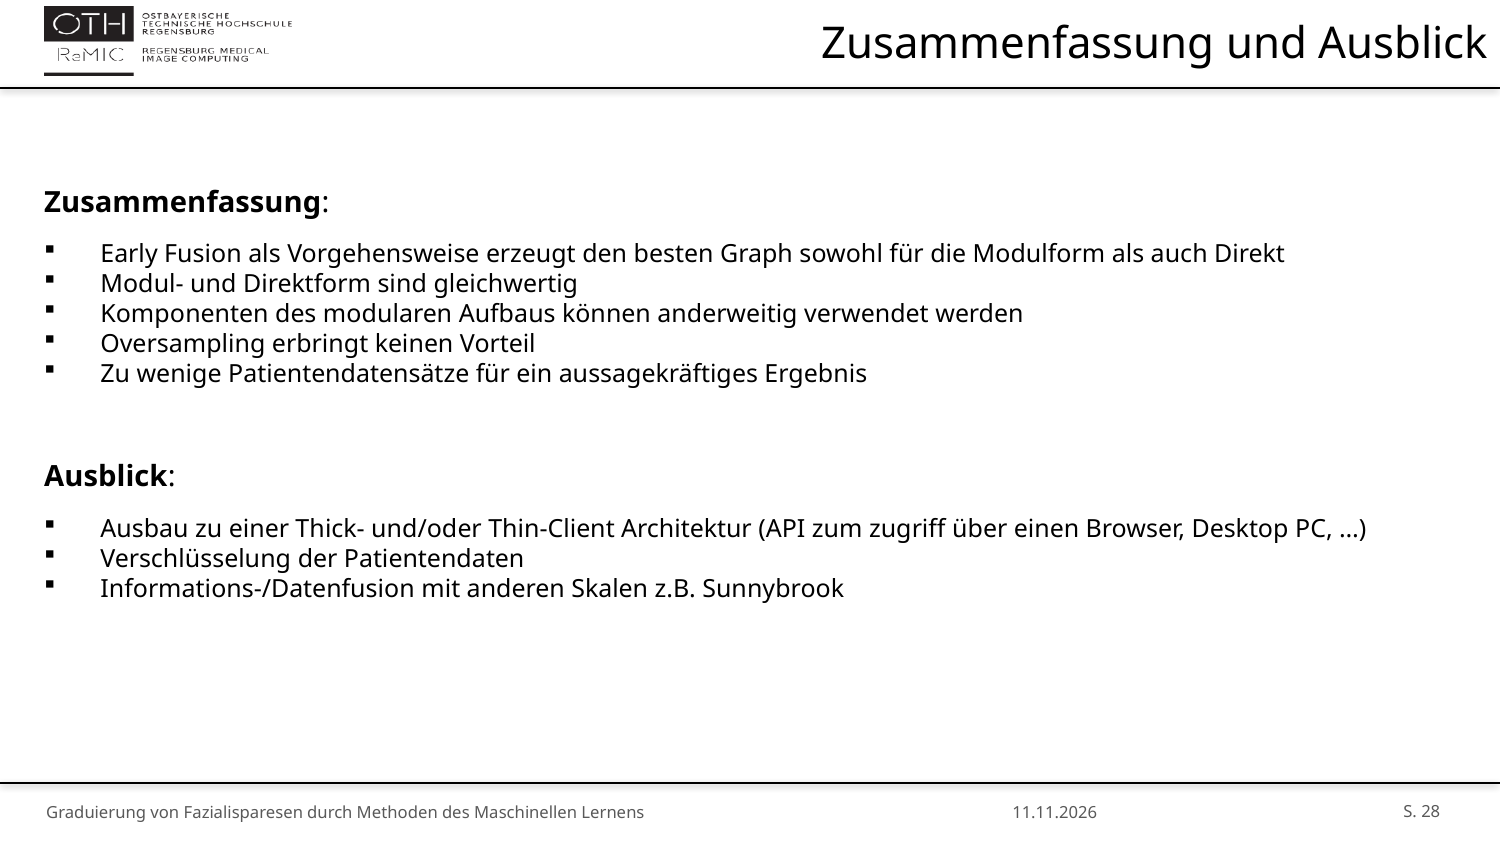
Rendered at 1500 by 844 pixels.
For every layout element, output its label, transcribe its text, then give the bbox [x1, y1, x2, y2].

text_box Zusammenfassung: Early Fusion als Vorgehensweise erzeugt den besten Graph sowohl für die Modulform als auch Direkt Modul- und Direktform sind gleichwertig Komponenten des modularen Aufbaus können anderweitig verwendet werden Oversampling erbringt keinen Vorteil Zu wenige Patientendatensätze für ein aussagekräftiges Ergebnis Ausblick: Ausbau zu einer Thick- und/oder Thin-Client Architektur (API zum zugriff über einen Browser, Desktop PC, …) Verschlüsselung der Patientendaten Informations-/Datenfusion mit anderen Skalen z.B. Sunnybrook [29, 140, 1483, 645]
slide_number S. 28 [1321, 782, 1452, 843]
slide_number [784, 782, 1325, 844]
title Zusammenfassung und Ausblick [491, 14, 1500, 69]
footer Graduierung von Fazialisparesen durch Methoden des Maschinellen Lernens [46, 783, 786, 844]
picture [44, 6, 414, 77]
